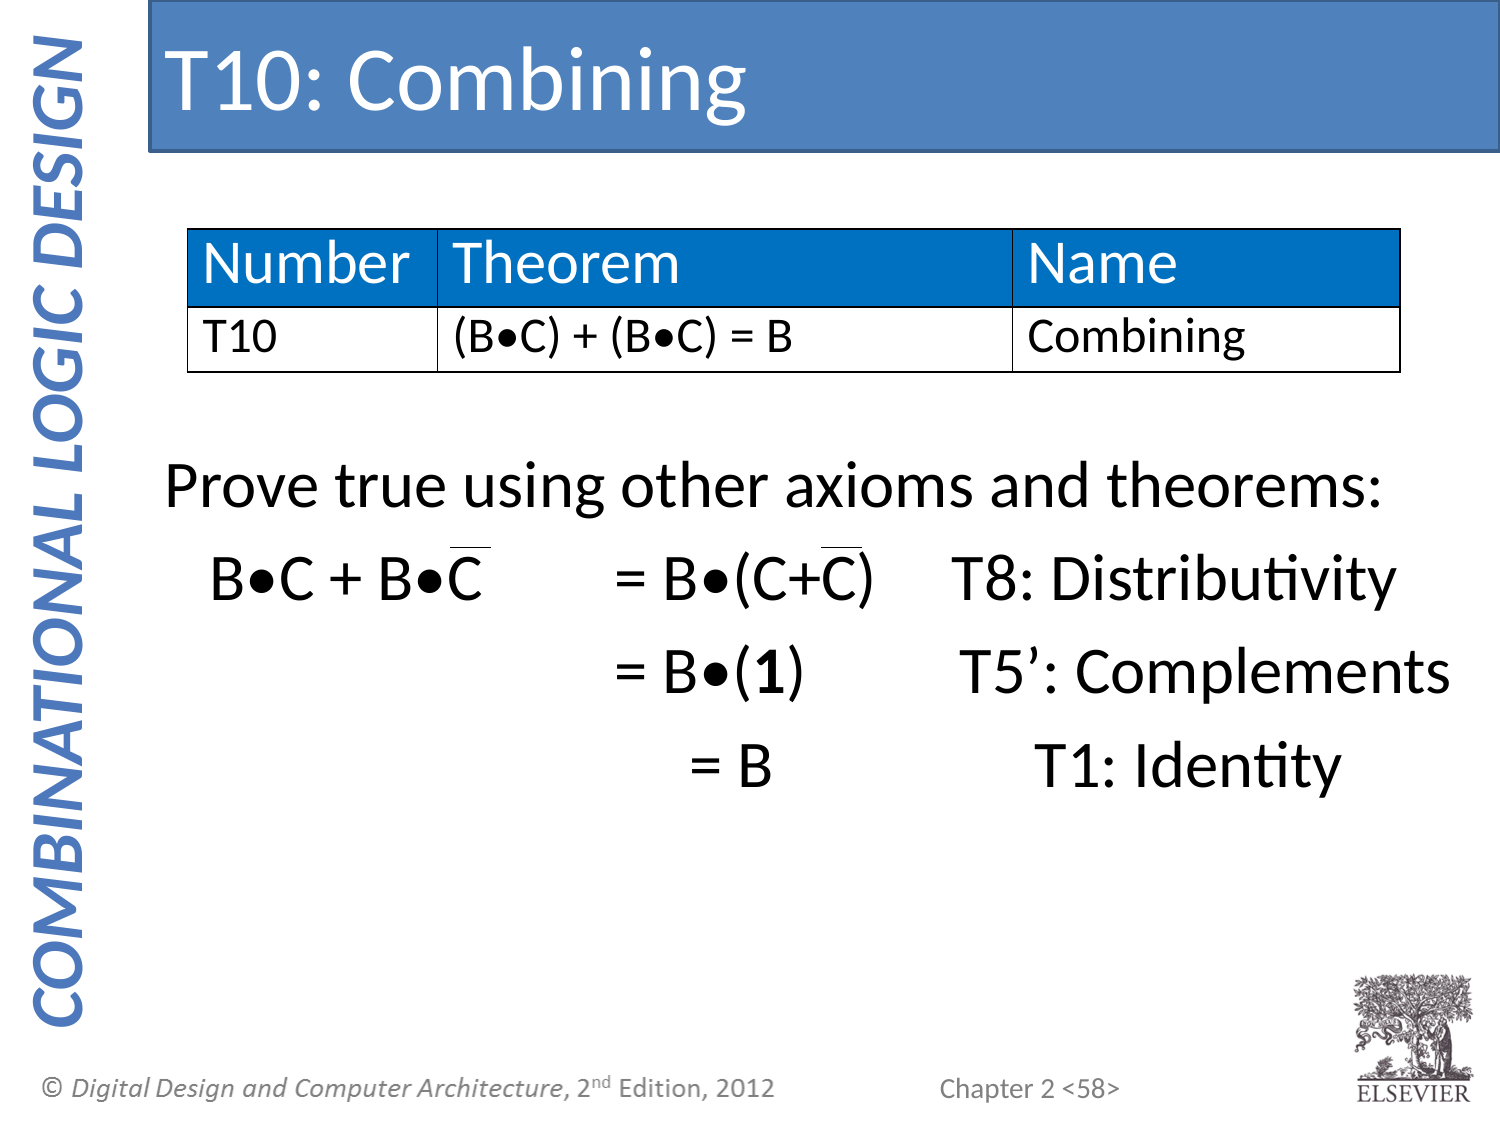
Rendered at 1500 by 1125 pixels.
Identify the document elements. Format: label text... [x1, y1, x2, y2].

table_header Number [188, 230, 437, 306]
table_cell T10 [188, 308, 437, 371]
table_header Name [1013, 230, 1399, 306]
table_cell Combining [1013, 308, 1399, 371]
picture [0, 0, 1500, 1125]
table_cell (B•C) + (B•C) = B [438, 308, 1012, 371]
table_header Theorem [438, 230, 1012, 306]
text_box T10: Combining [150, 11, 1450, 136]
text_box Prove true using other axioms and theorems: B•C + B•C = B•(C+C) T8: Distributivity = B•(1) T5’: Complements = B T1: Identity [149, 433, 1488, 966]
